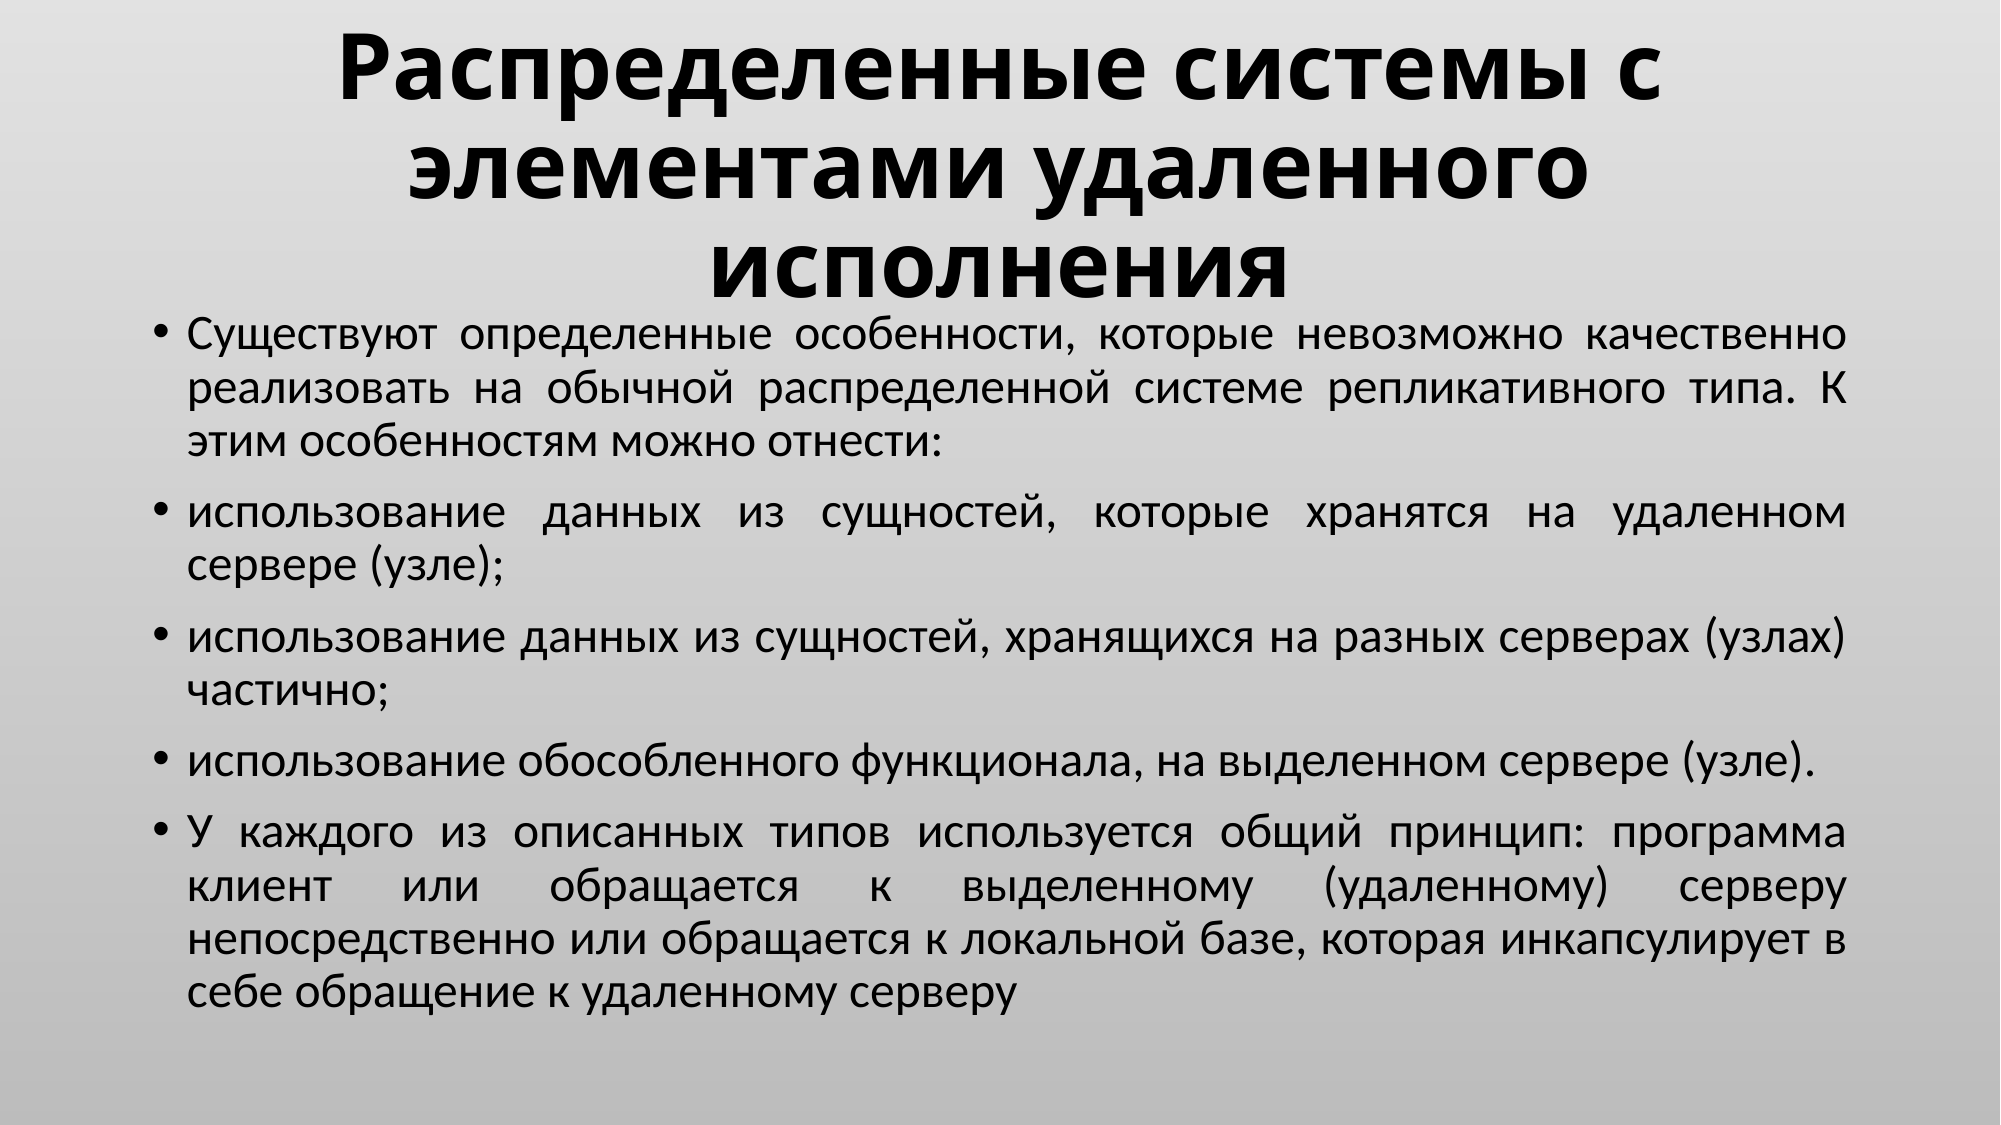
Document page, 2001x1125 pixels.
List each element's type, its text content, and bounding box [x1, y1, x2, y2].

title Распределенные системы с элементами удаленного исполнения [137, 59, 1863, 278]
list Существуют определенные особенности, которые невозможно качественно реализовать на обычной распределенной системе репликативного типа. К этим особенностям можно отнести: использование данных из сущностей, которые хранятся на удаленном сервере (узле); использование данных из сущностей, хранящихся на разных серверах (узлах) частично; использование обособленного функционала, на выделенном сервере (узле). У каждого из описанных типов используется общий принцип: программа клиент или обращается к выделенному (удаленному) серверу непосредственно или обращается к локальной базе, которая инкапсулирует в себе обращение к удаленному серверу [137, 299, 1863, 1074]
